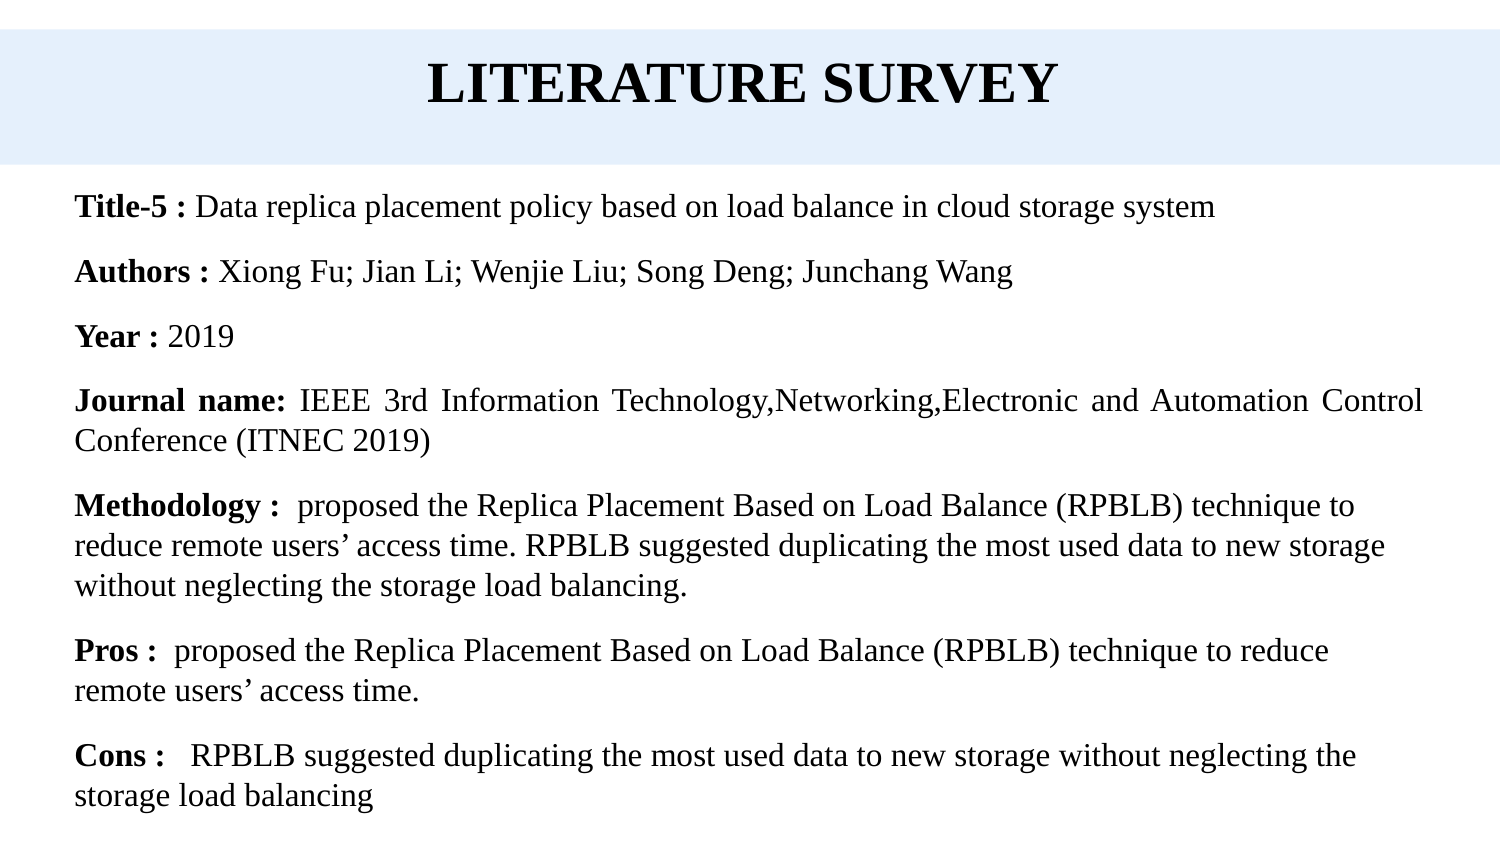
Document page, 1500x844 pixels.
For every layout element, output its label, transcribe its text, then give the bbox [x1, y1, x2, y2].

text_box Title-5 : Data replica placement policy based on load balance in cloud storage system Authors : Xiong Fu; Jian Li; Wenjie Liu; Song Deng; Junchang Wang Year : 2019 Journal name: IEEE 3rd Information Technology,Networking,Electronic and Automation Control Conference (ITNEC 2019) Methodology : proposed the Replica Placement Based on Load Balance (RPBLB) technique to reduce remote users’ access time. RPBLB suggested duplicating the most used data to new storage without neglecting the storage load balancing. Pros : proposed the Replica Placement Based on Load Balance (RPBLB) technique to reduce remote users’ access time. Cons : RPBLB suggested duplicating the most used data to new storage without neglecting the storage load balancing [59, 176, 1441, 821]
text_box LITERATURE SURVEY [0, 29, 1500, 165]
